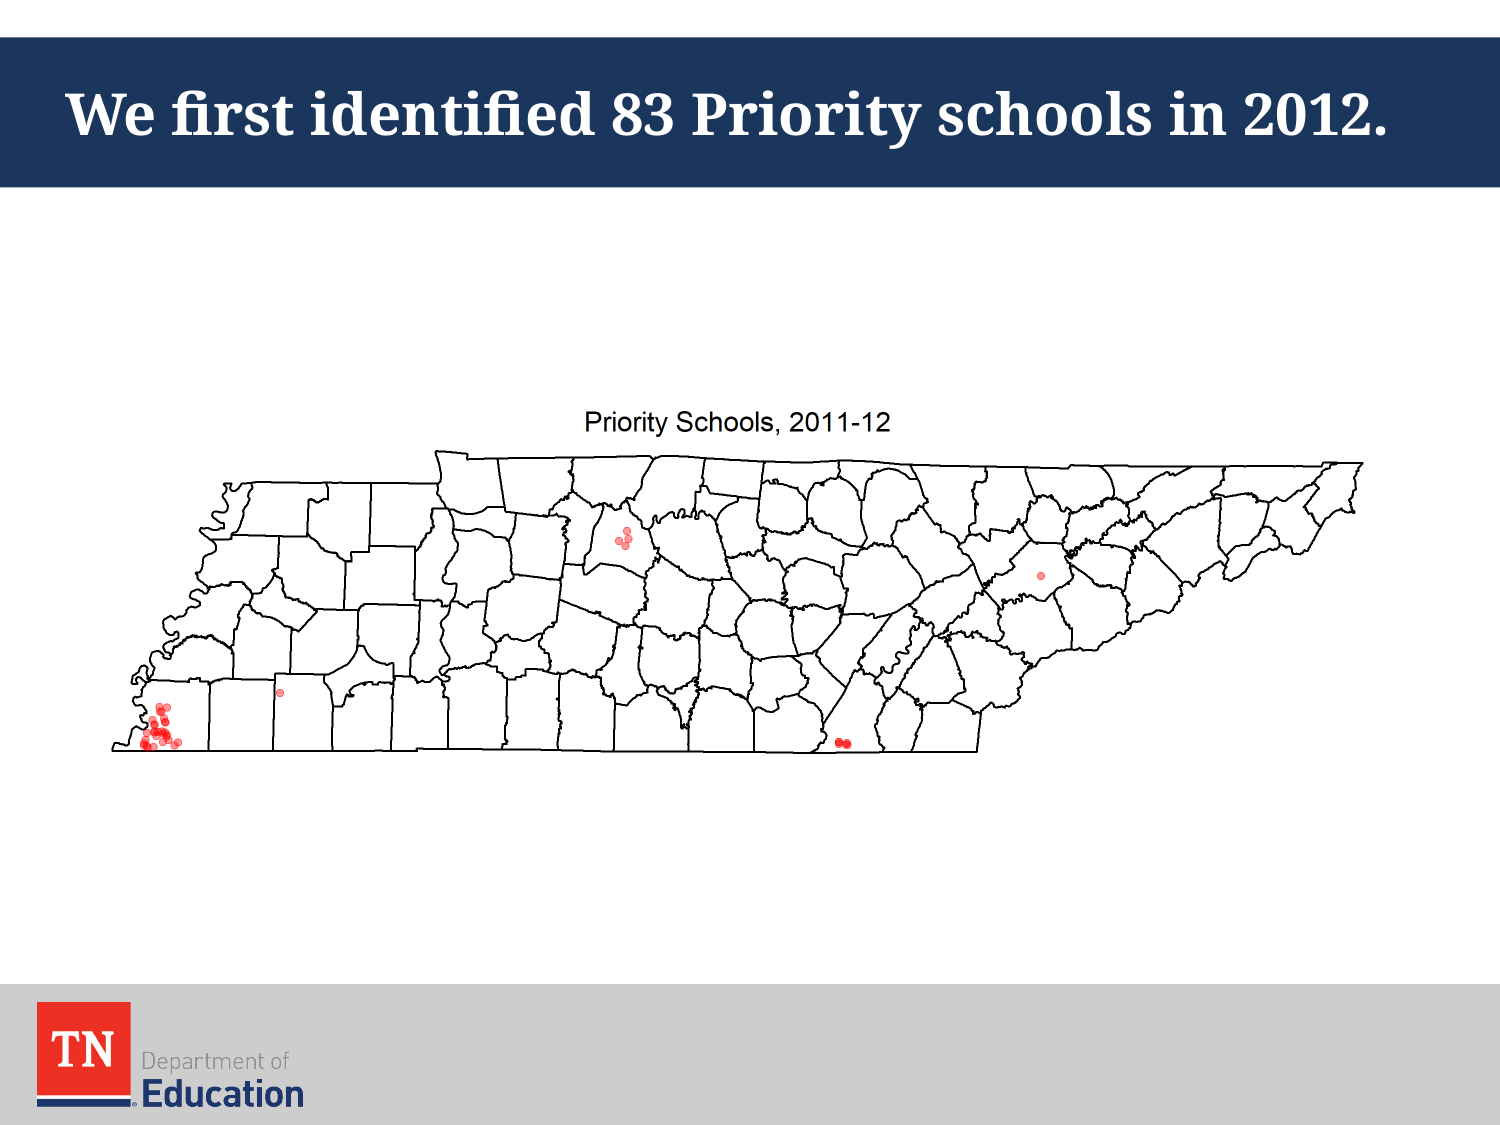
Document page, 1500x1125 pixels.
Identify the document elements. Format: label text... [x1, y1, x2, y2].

title We first identified 83 Priority schools in 2012. [50, 37, 1413, 188]
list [49, 212, 1426, 956]
picture [37, 1002, 303, 1107]
